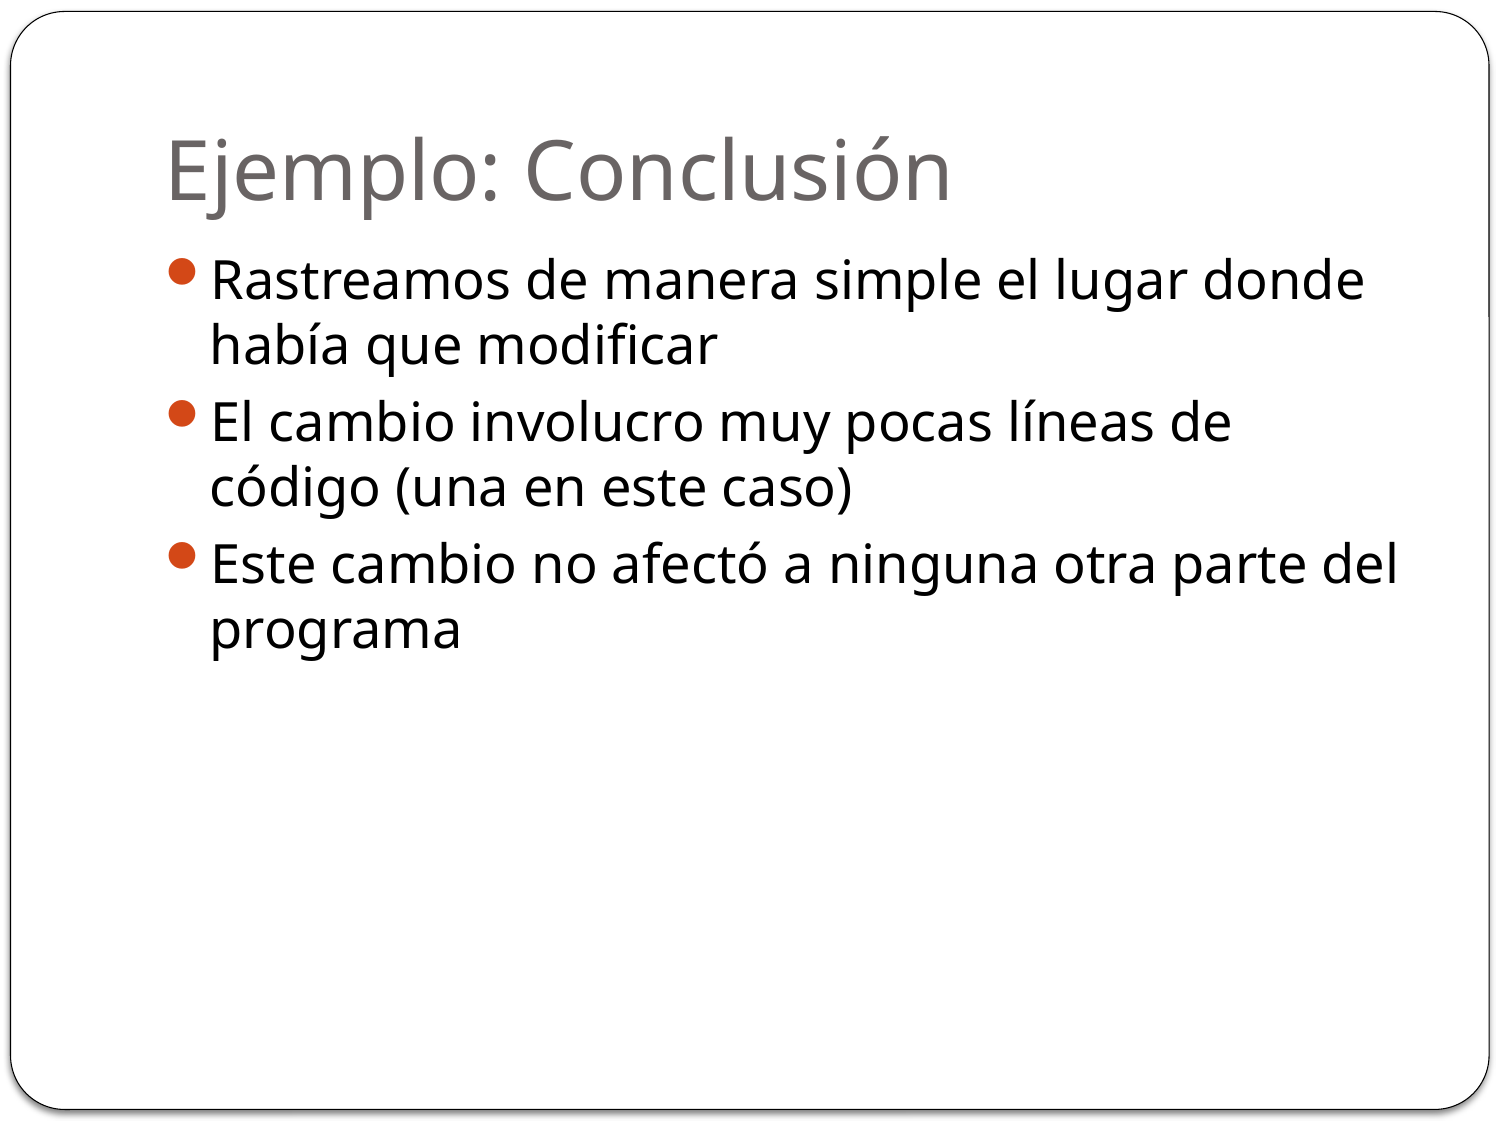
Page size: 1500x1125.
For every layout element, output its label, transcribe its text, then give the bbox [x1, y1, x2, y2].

title Ejemplo: Conclusión [150, 45, 1425, 233]
list Rastreamos de manera simple el lugar donde había que modificar El cambio involucro muy pocas líneas de código (una en este caso) Este cambio no afectó a ninguna otra parte del programa [150, 237, 1425, 988]
